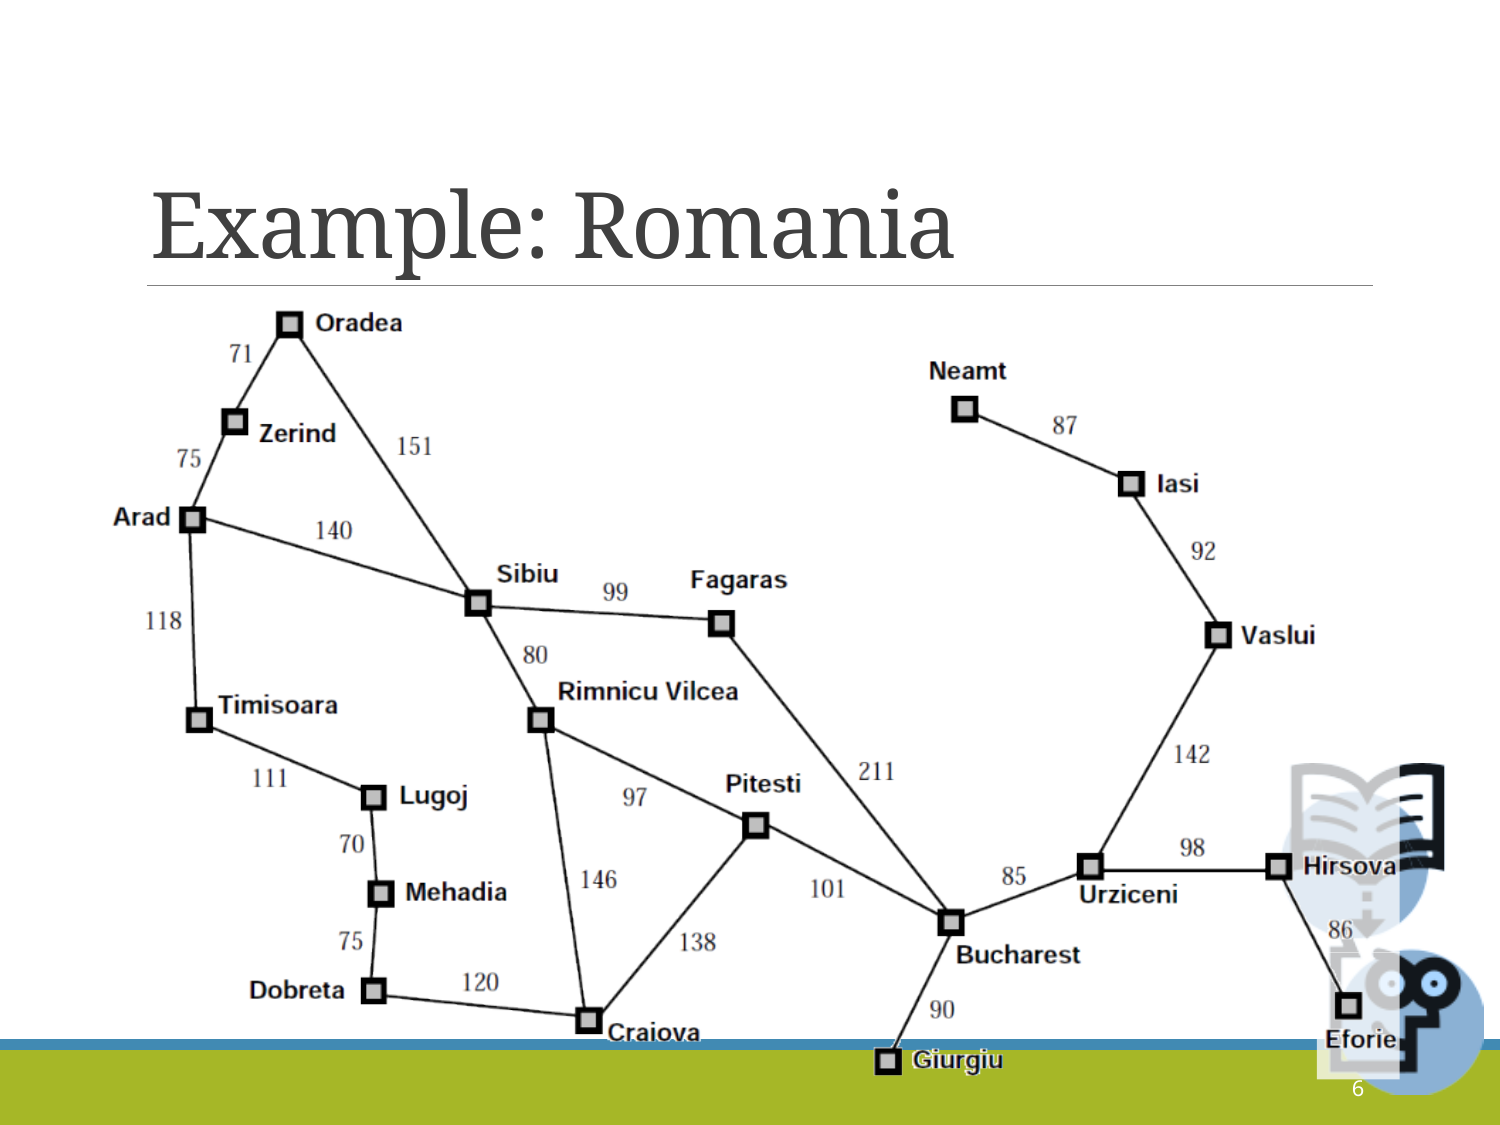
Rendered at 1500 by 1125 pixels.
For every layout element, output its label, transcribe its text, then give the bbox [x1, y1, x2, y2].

title Example: Romania [135, 47, 1373, 285]
slide_number 6 [1218, 1089, 1380, 1120]
picture [107, 302, 1401, 1080]
